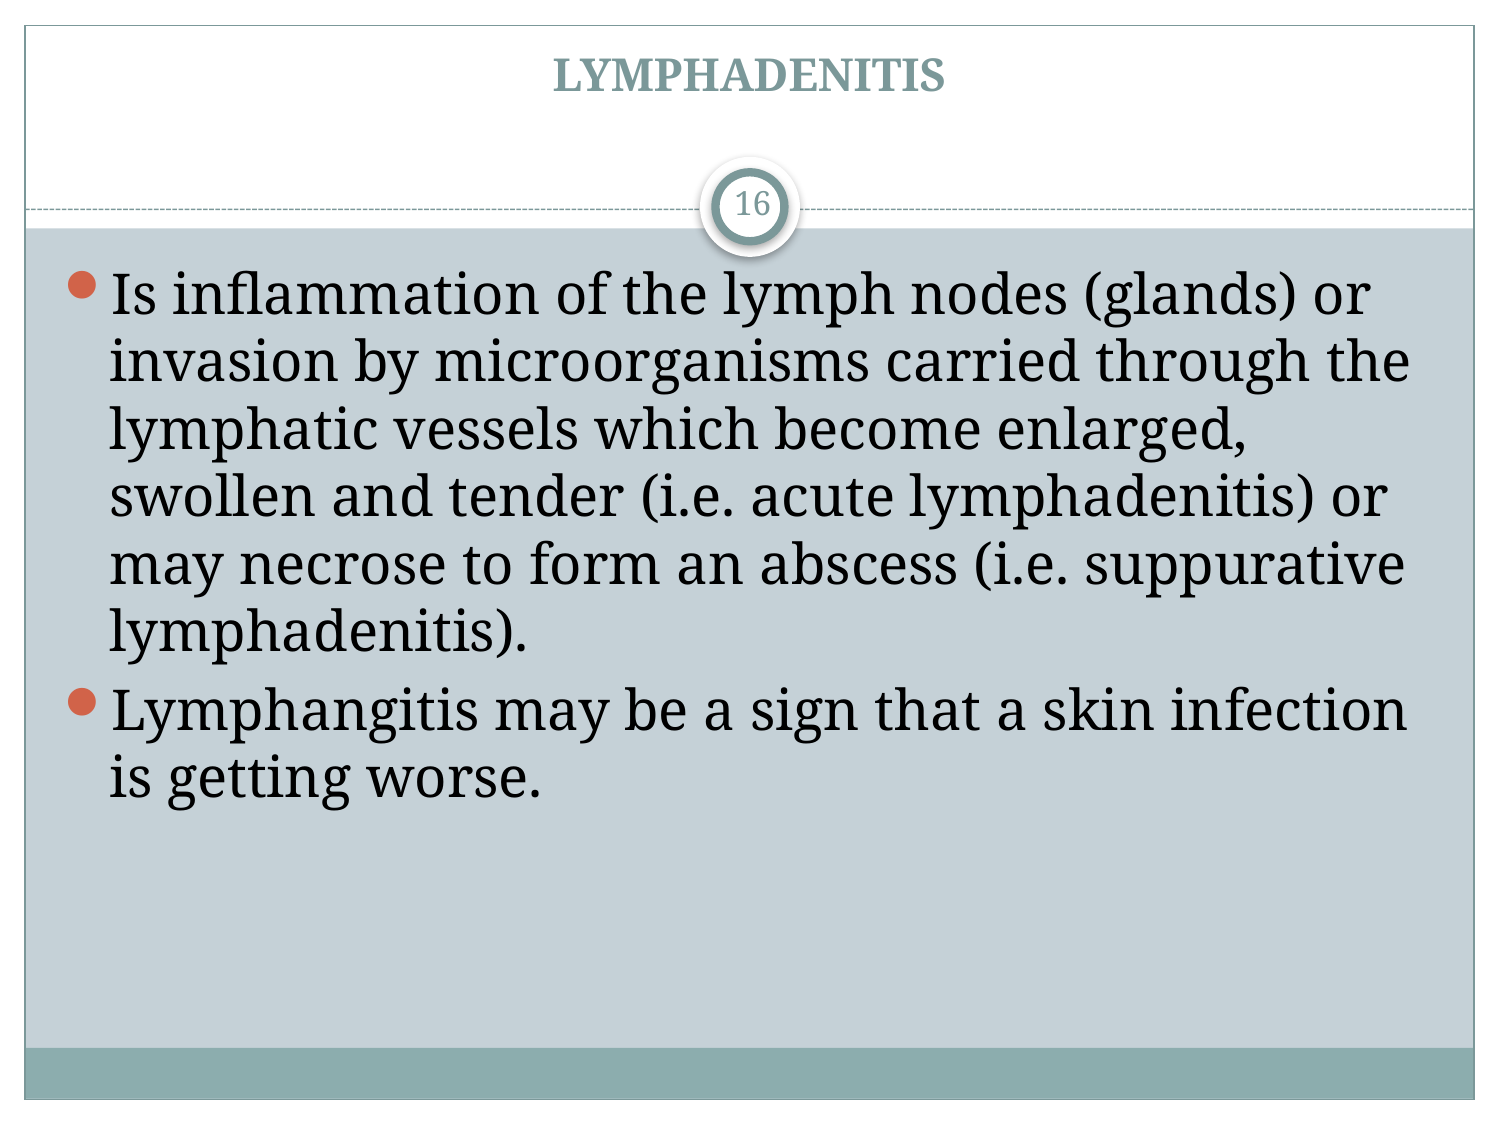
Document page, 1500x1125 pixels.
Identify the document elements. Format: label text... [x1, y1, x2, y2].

list Is inflammation of the lymph nodes (glands) or invasion by microorganisms carried through the lymphatic vessels which become enlarged, swollen and tender (i.e. acute lymphadenitis) or may necrose to form an abscess (i.e. suppurative lymphadenitis). Lymphangitis may be a sign that a skin infection is getting worse. [49, 250, 1445, 1001]
title LYMPHADENITIS [49, 37, 1450, 162]
slide_number 16 [715, 168, 791, 241]
